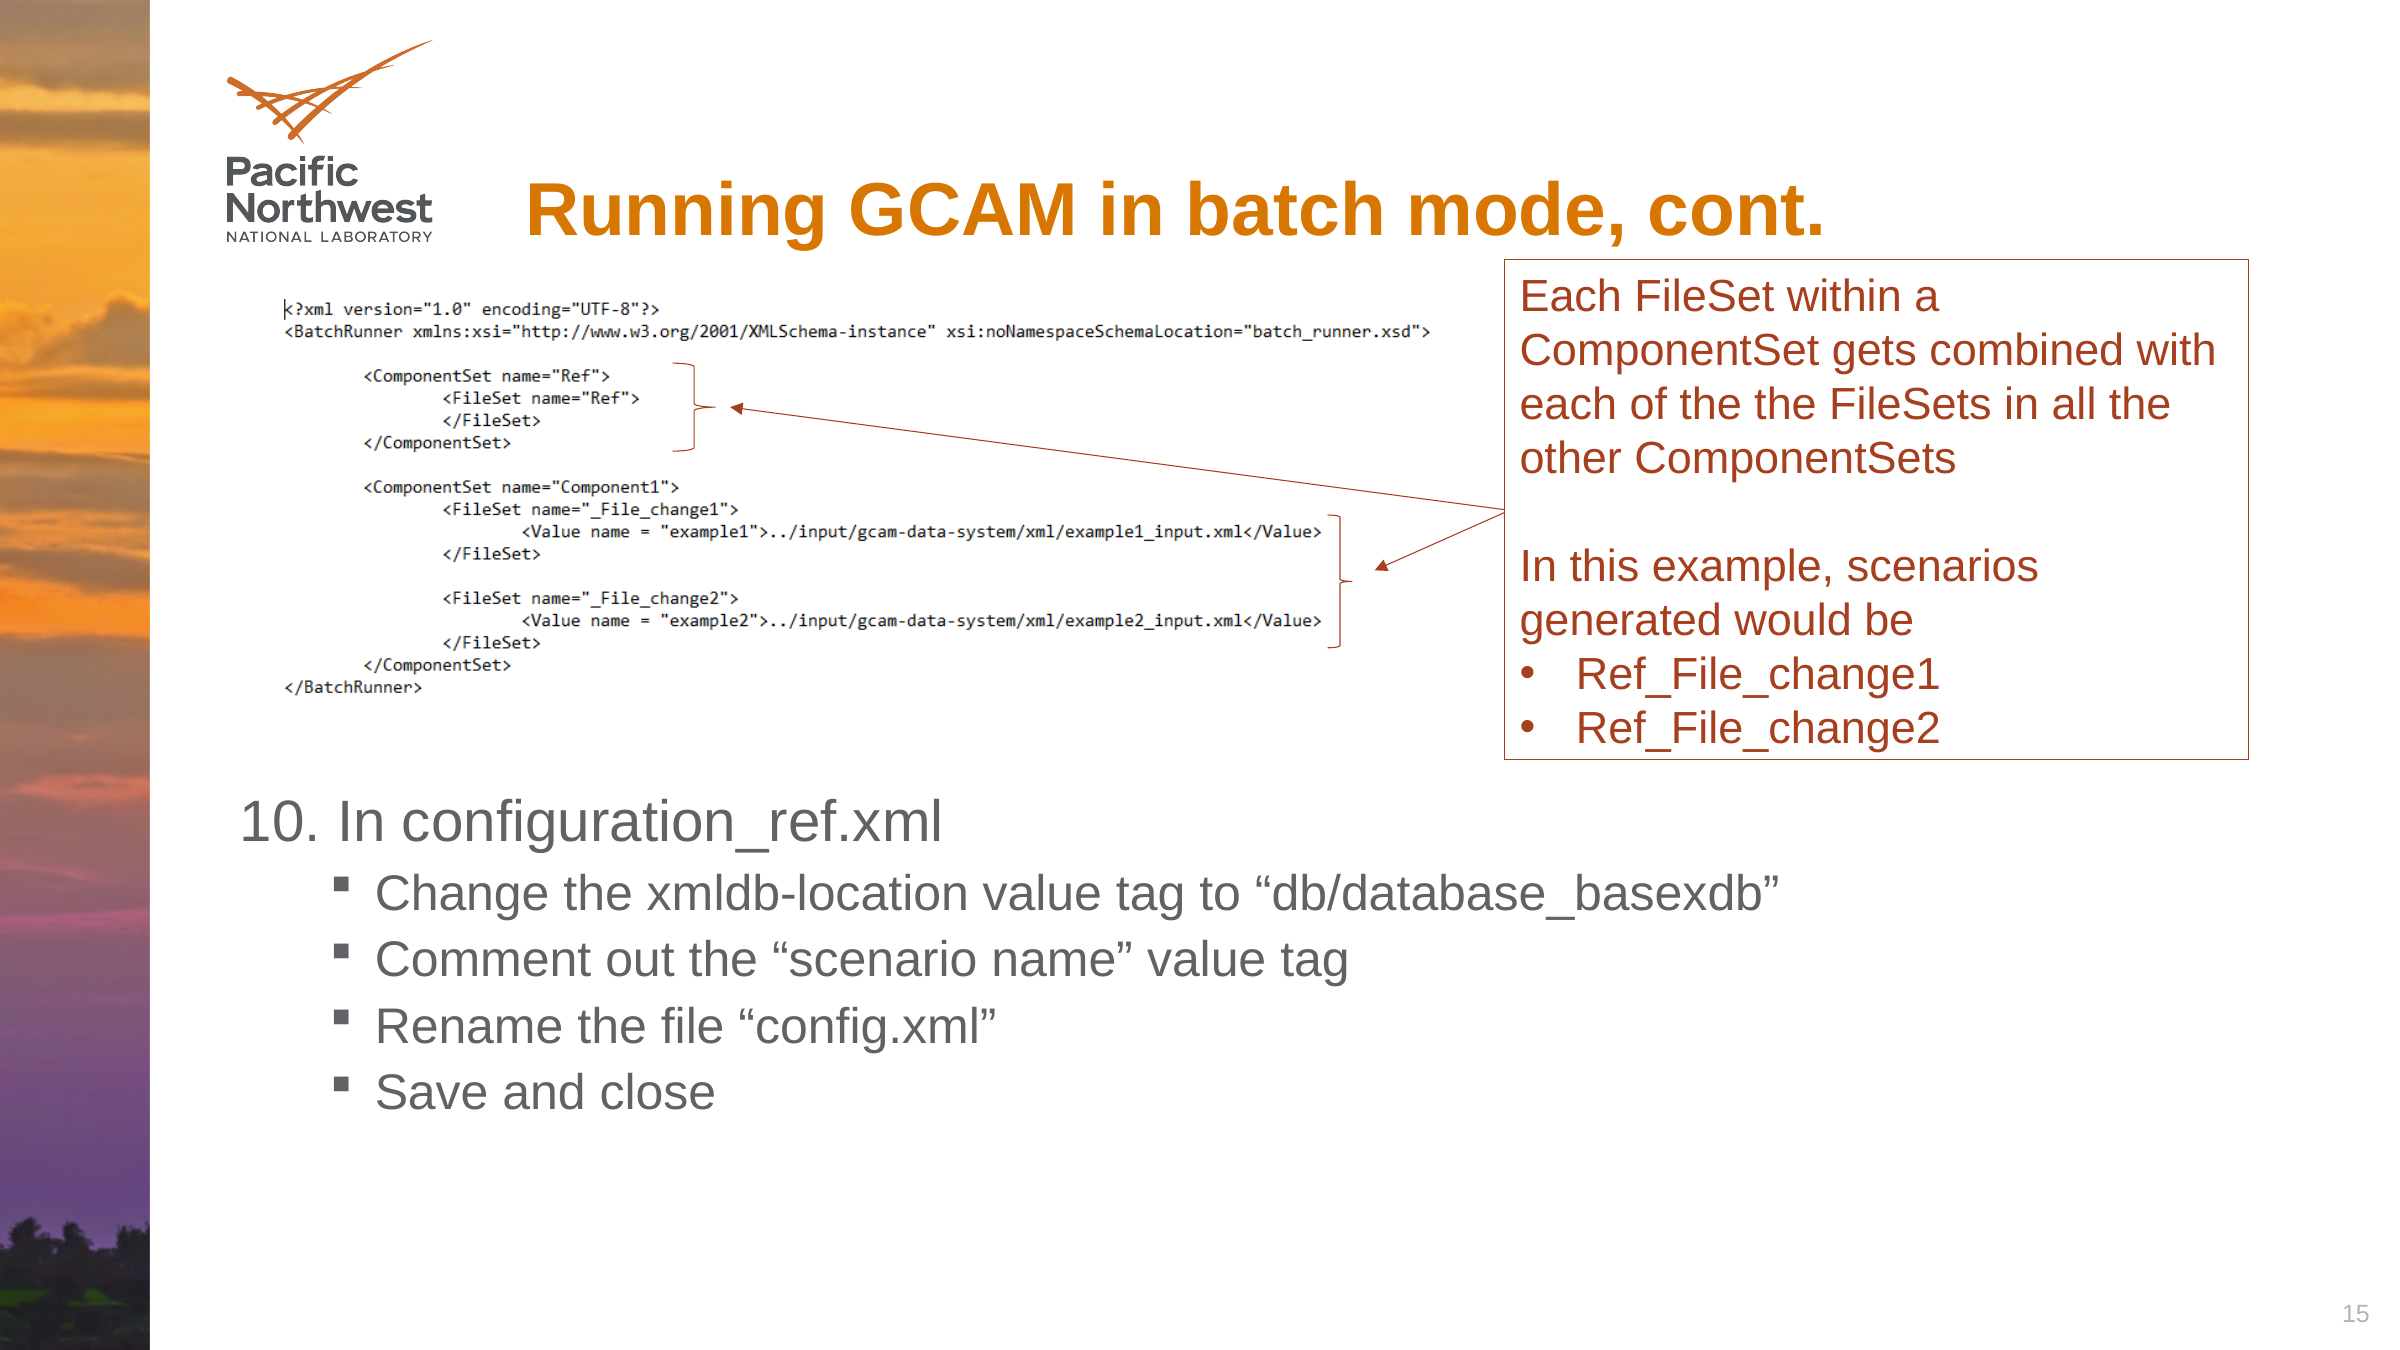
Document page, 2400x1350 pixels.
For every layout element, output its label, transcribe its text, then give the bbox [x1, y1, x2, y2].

slide_number 15 [2295, 1275, 2370, 1350]
picture [225, 38, 435, 244]
text_box Each FileSet within a ComponentSet gets combined with each of the the FileSets in all the other ComponentSets In this example, scenarios generated would be Ref_File_change1 Ref_File_change2 [1504, 259, 2249, 760]
list 10. In configuration_ref.xml Change the xmldb-location value tag to “db/database_basexdb” Comment out the “scenario name” value tag Rename the file “config.xml” Save and close [225, 337, 2325, 1238]
picture [0, 0, 149, 1350]
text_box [1374, 512, 1505, 571]
title Running GCAM in batch mode, cont. [525, 44, 2325, 260]
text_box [730, 407, 1505, 513]
picture [283, 299, 1453, 714]
